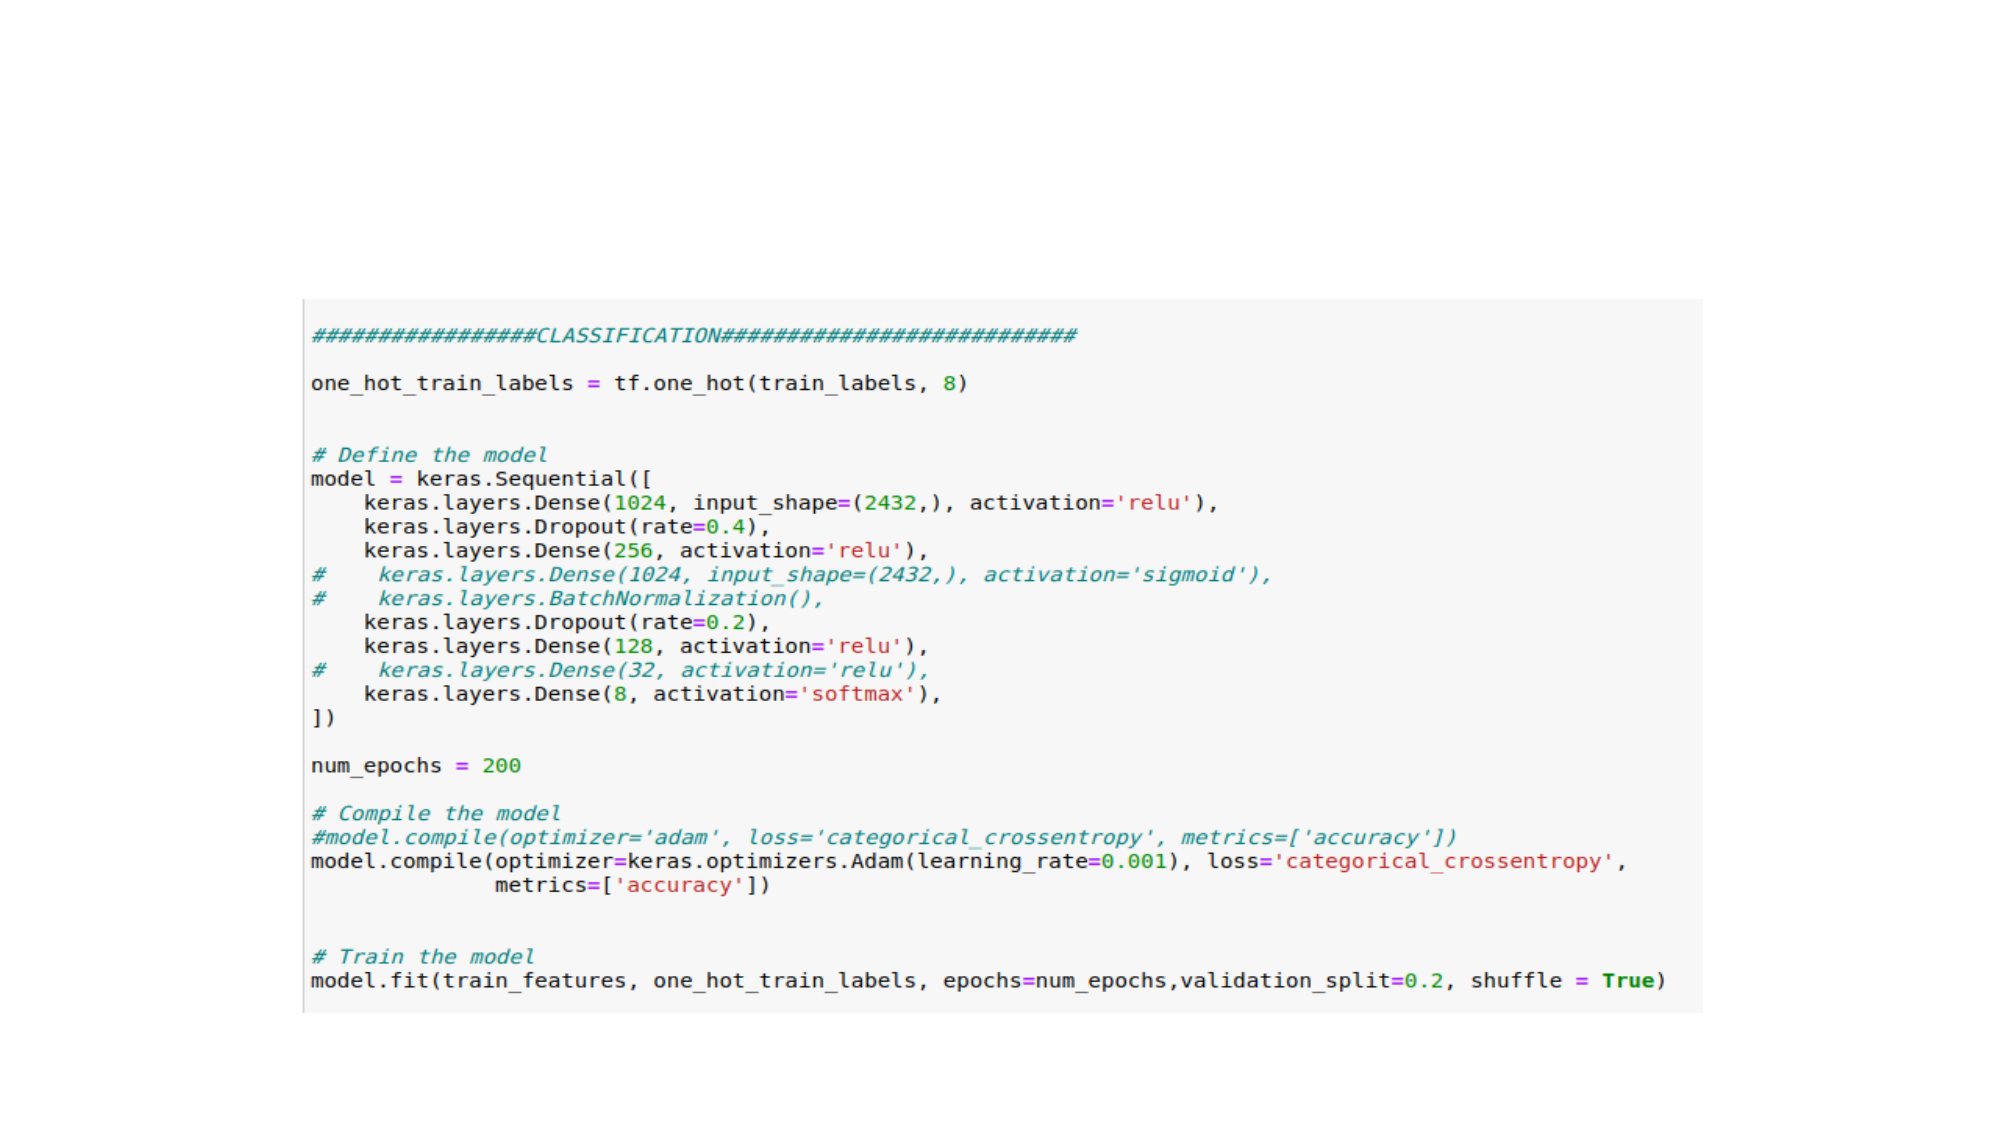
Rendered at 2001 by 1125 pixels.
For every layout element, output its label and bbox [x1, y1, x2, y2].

picture [299, 299, 1704, 1014]
